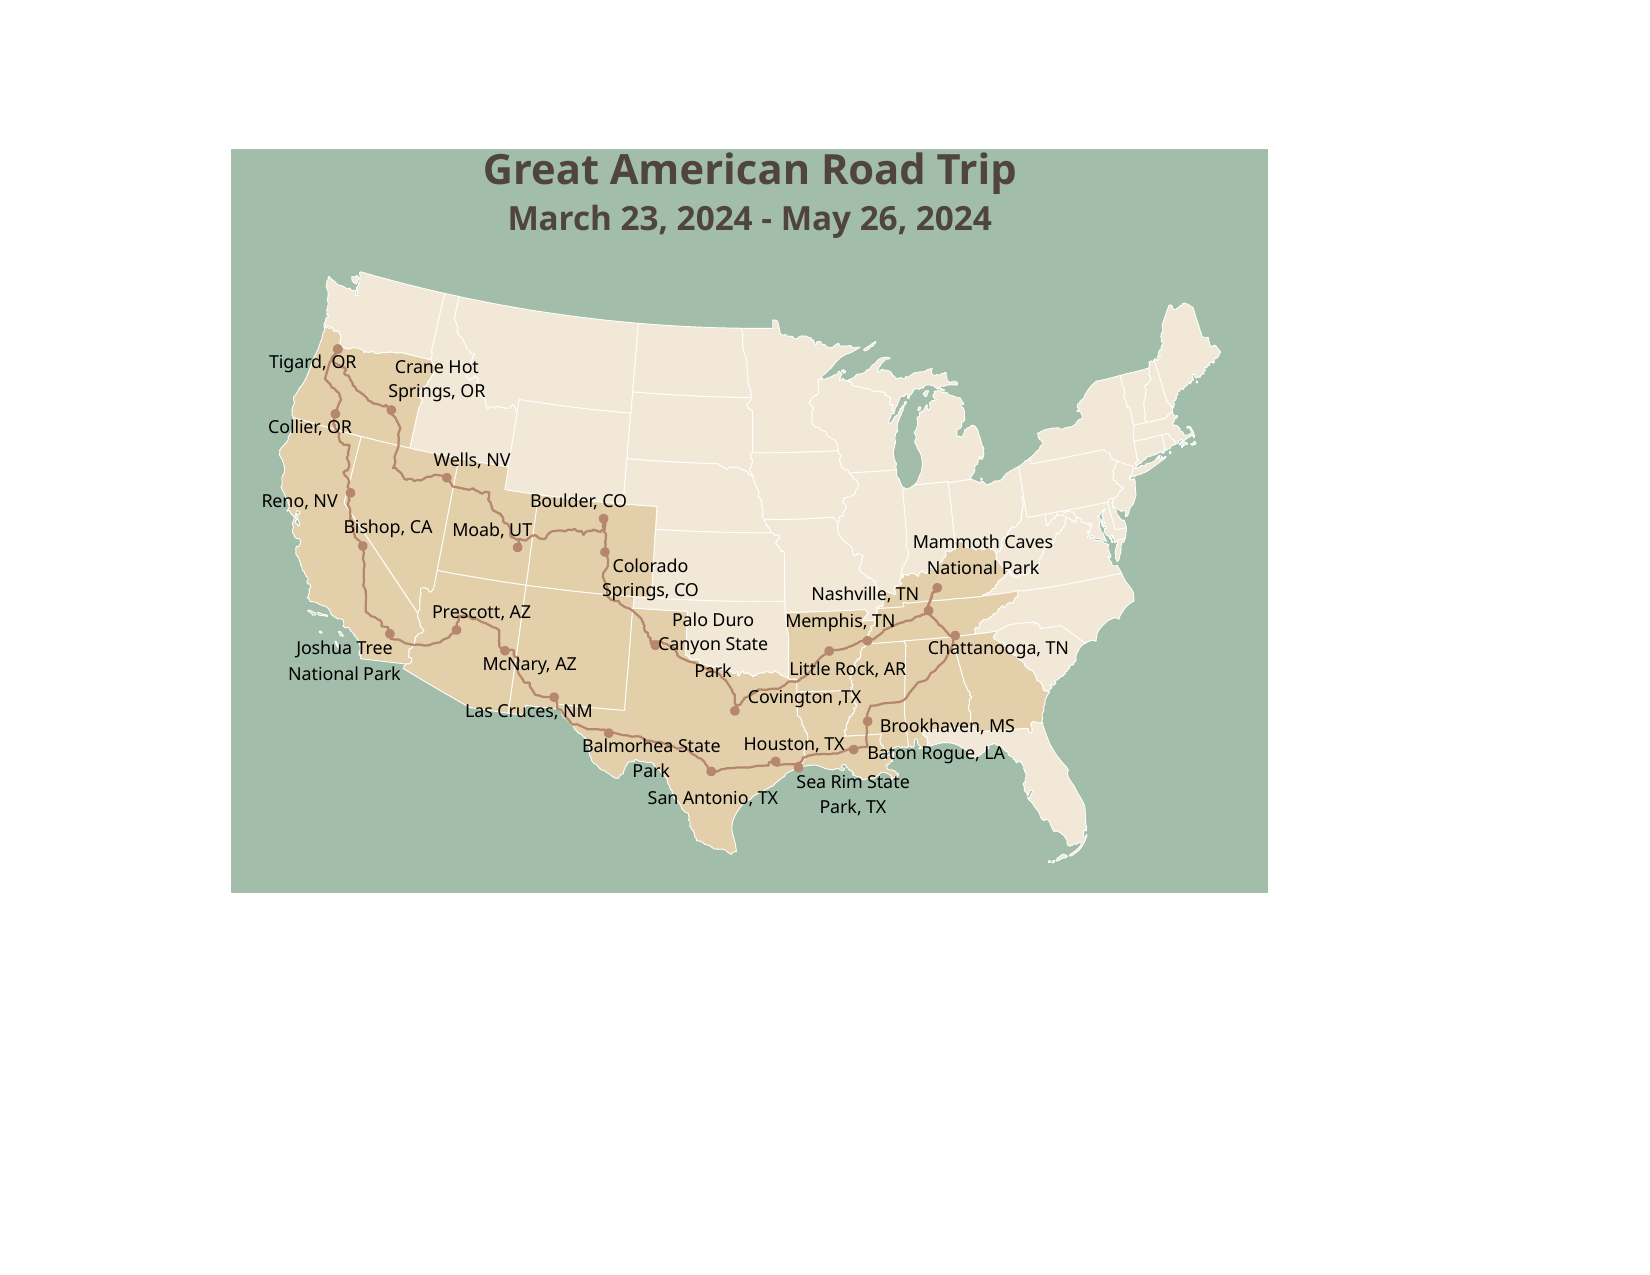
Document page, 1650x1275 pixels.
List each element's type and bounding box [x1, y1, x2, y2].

text_box [74, 149, 1426, 893]
